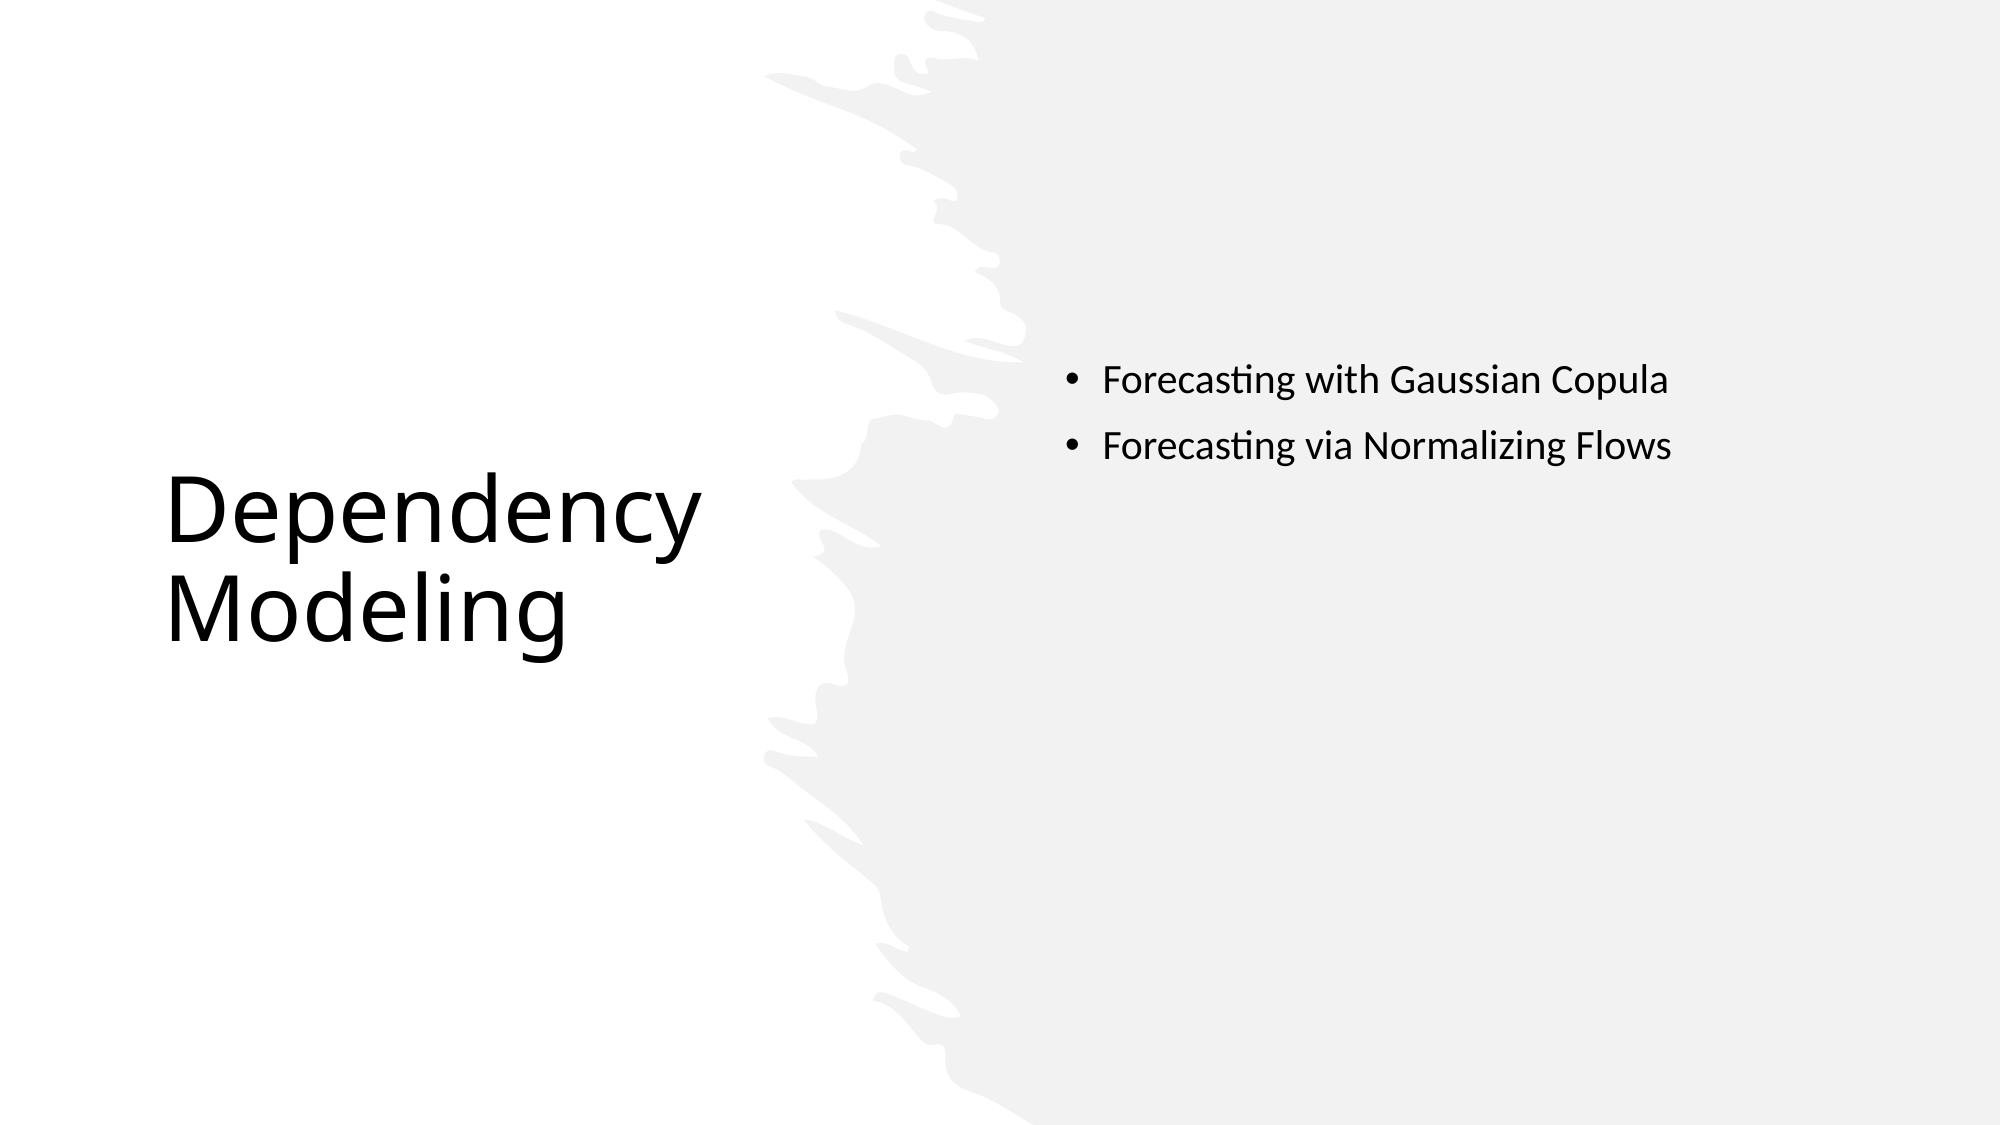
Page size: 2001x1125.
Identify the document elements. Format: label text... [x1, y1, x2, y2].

title Dependency Modeling [148, 174, 764, 951]
text_box [0, 0, 1031, 1125]
list Forecasting with Gaussian Copula Forecasting via Normalizing Flows [1050, 116, 1863, 1008]
text_box [764, 0, 2000, 1125]
